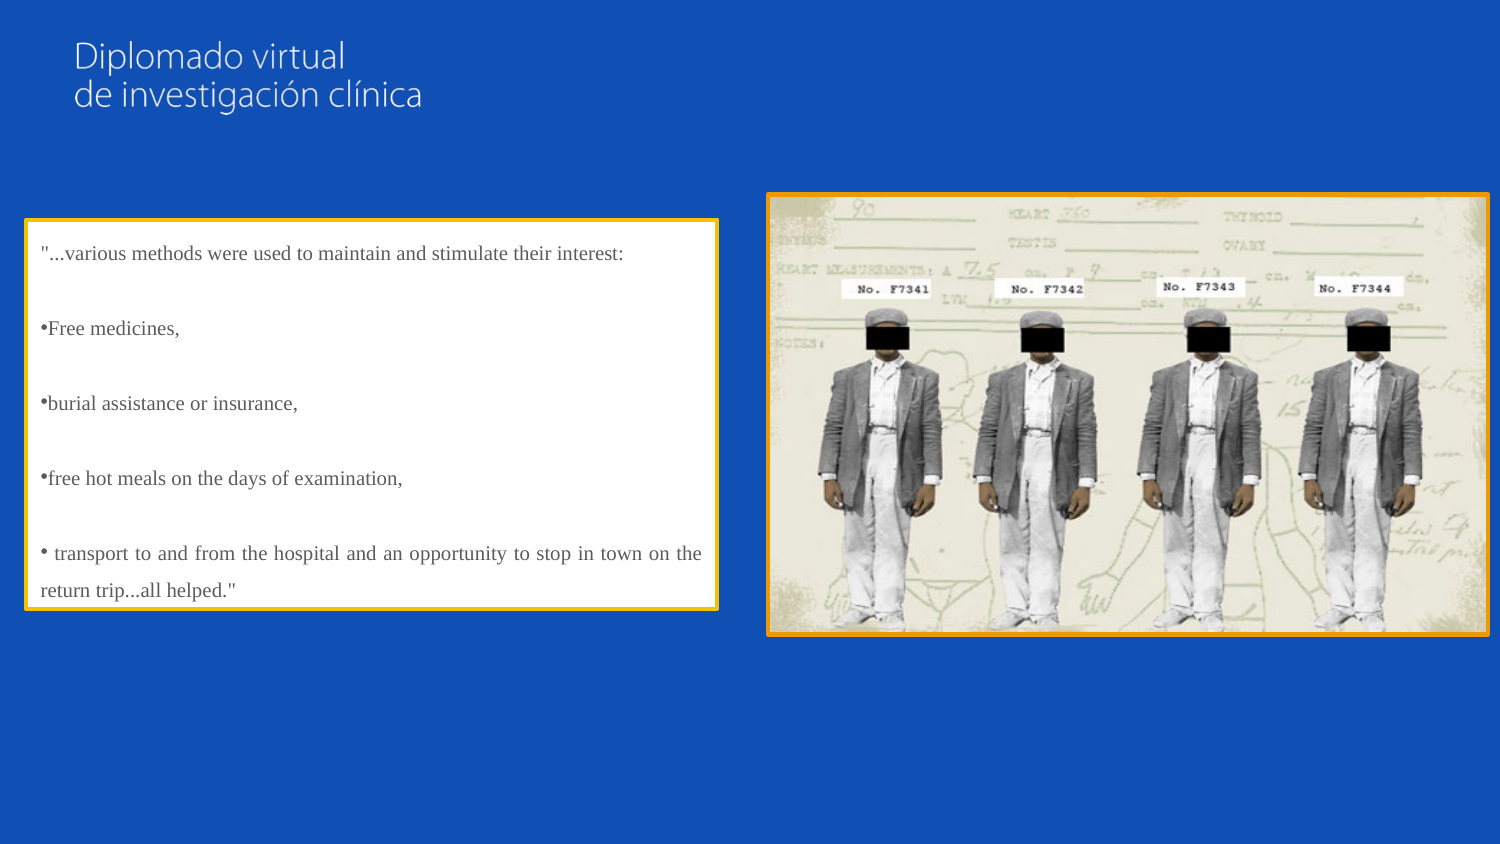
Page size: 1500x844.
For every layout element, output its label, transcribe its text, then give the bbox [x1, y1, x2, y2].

picture [75, 41, 421, 115]
picture [769, 196, 1487, 633]
text_box "...various methods were used to maintain and stimulate their interest: Free medicines, burial assistance or insurance, free hot meals on the days of examination, transport to and from the hospital and an opportunity to stop in town on the return trip...all helped." [24, 218, 719, 611]
